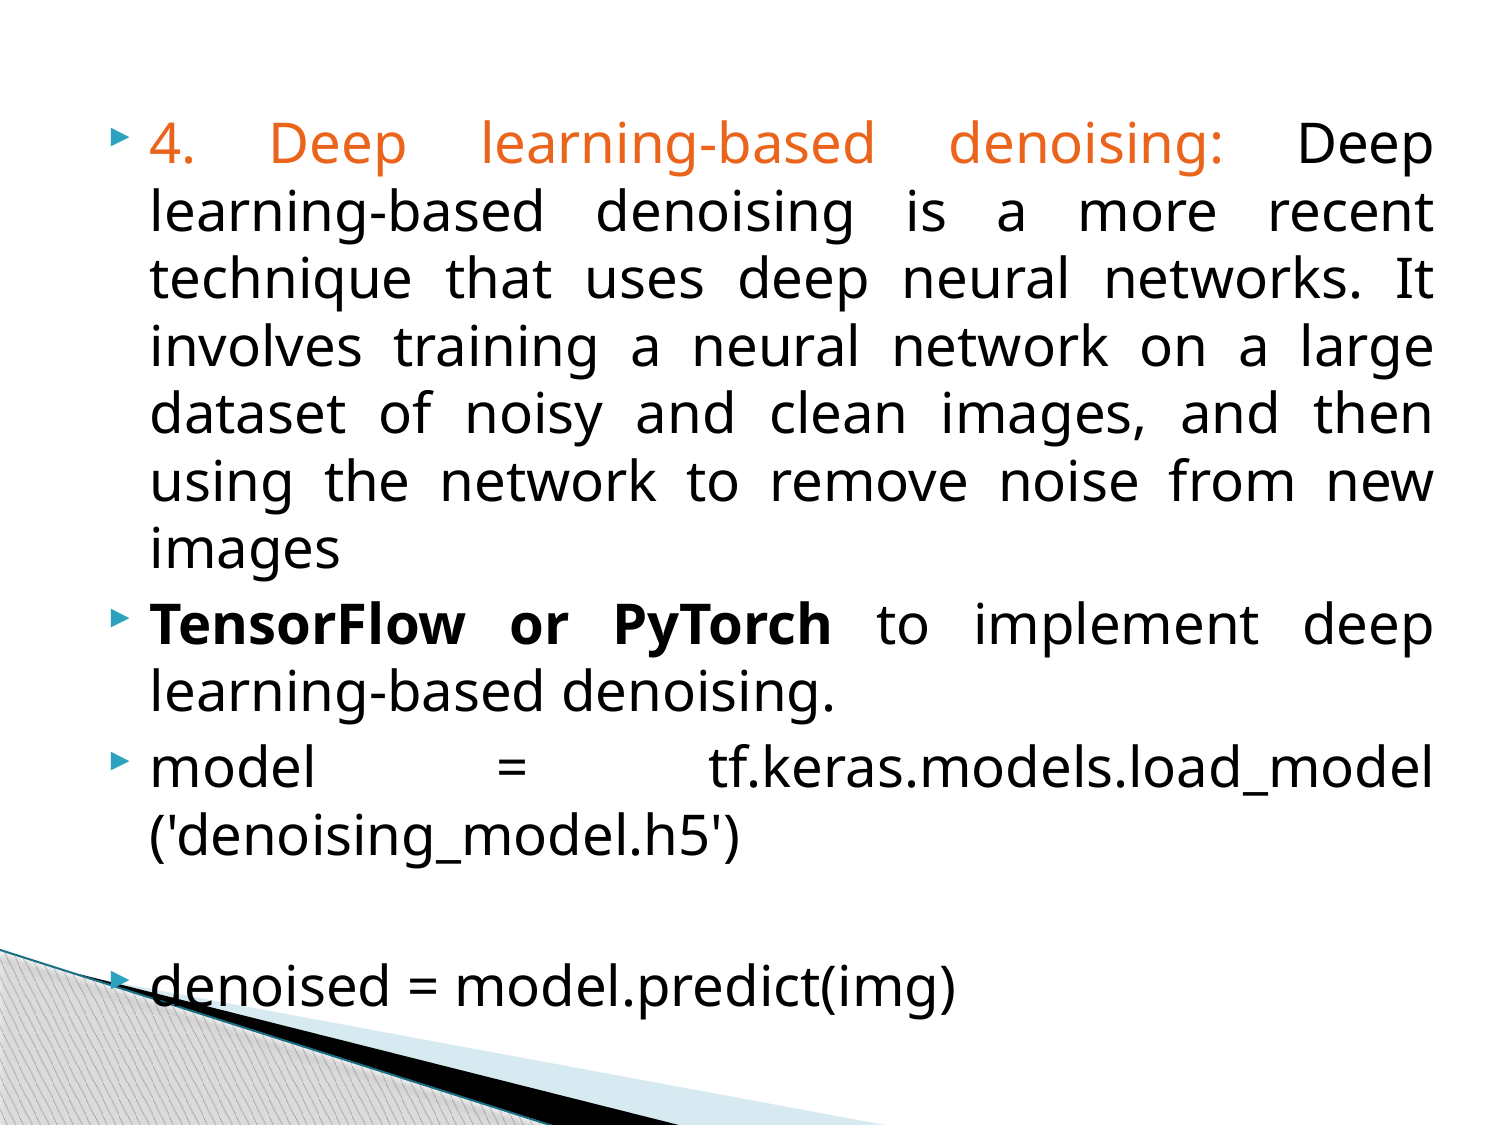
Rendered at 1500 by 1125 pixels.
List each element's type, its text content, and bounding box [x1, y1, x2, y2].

list 4. Deep learning-based denoising: Deep learning-based denoising is a more recent technique that uses deep neural networks. It involves training a neural network on a large dataset of noisy and clean images, and then using the network to remove noise from new images TensorFlow or PyTorch to implement deep learning-based denoising. model = tf.keras.models.load_model ('denoising_model.h5') denoised = model.predict(img) [75, 99, 1450, 1063]
